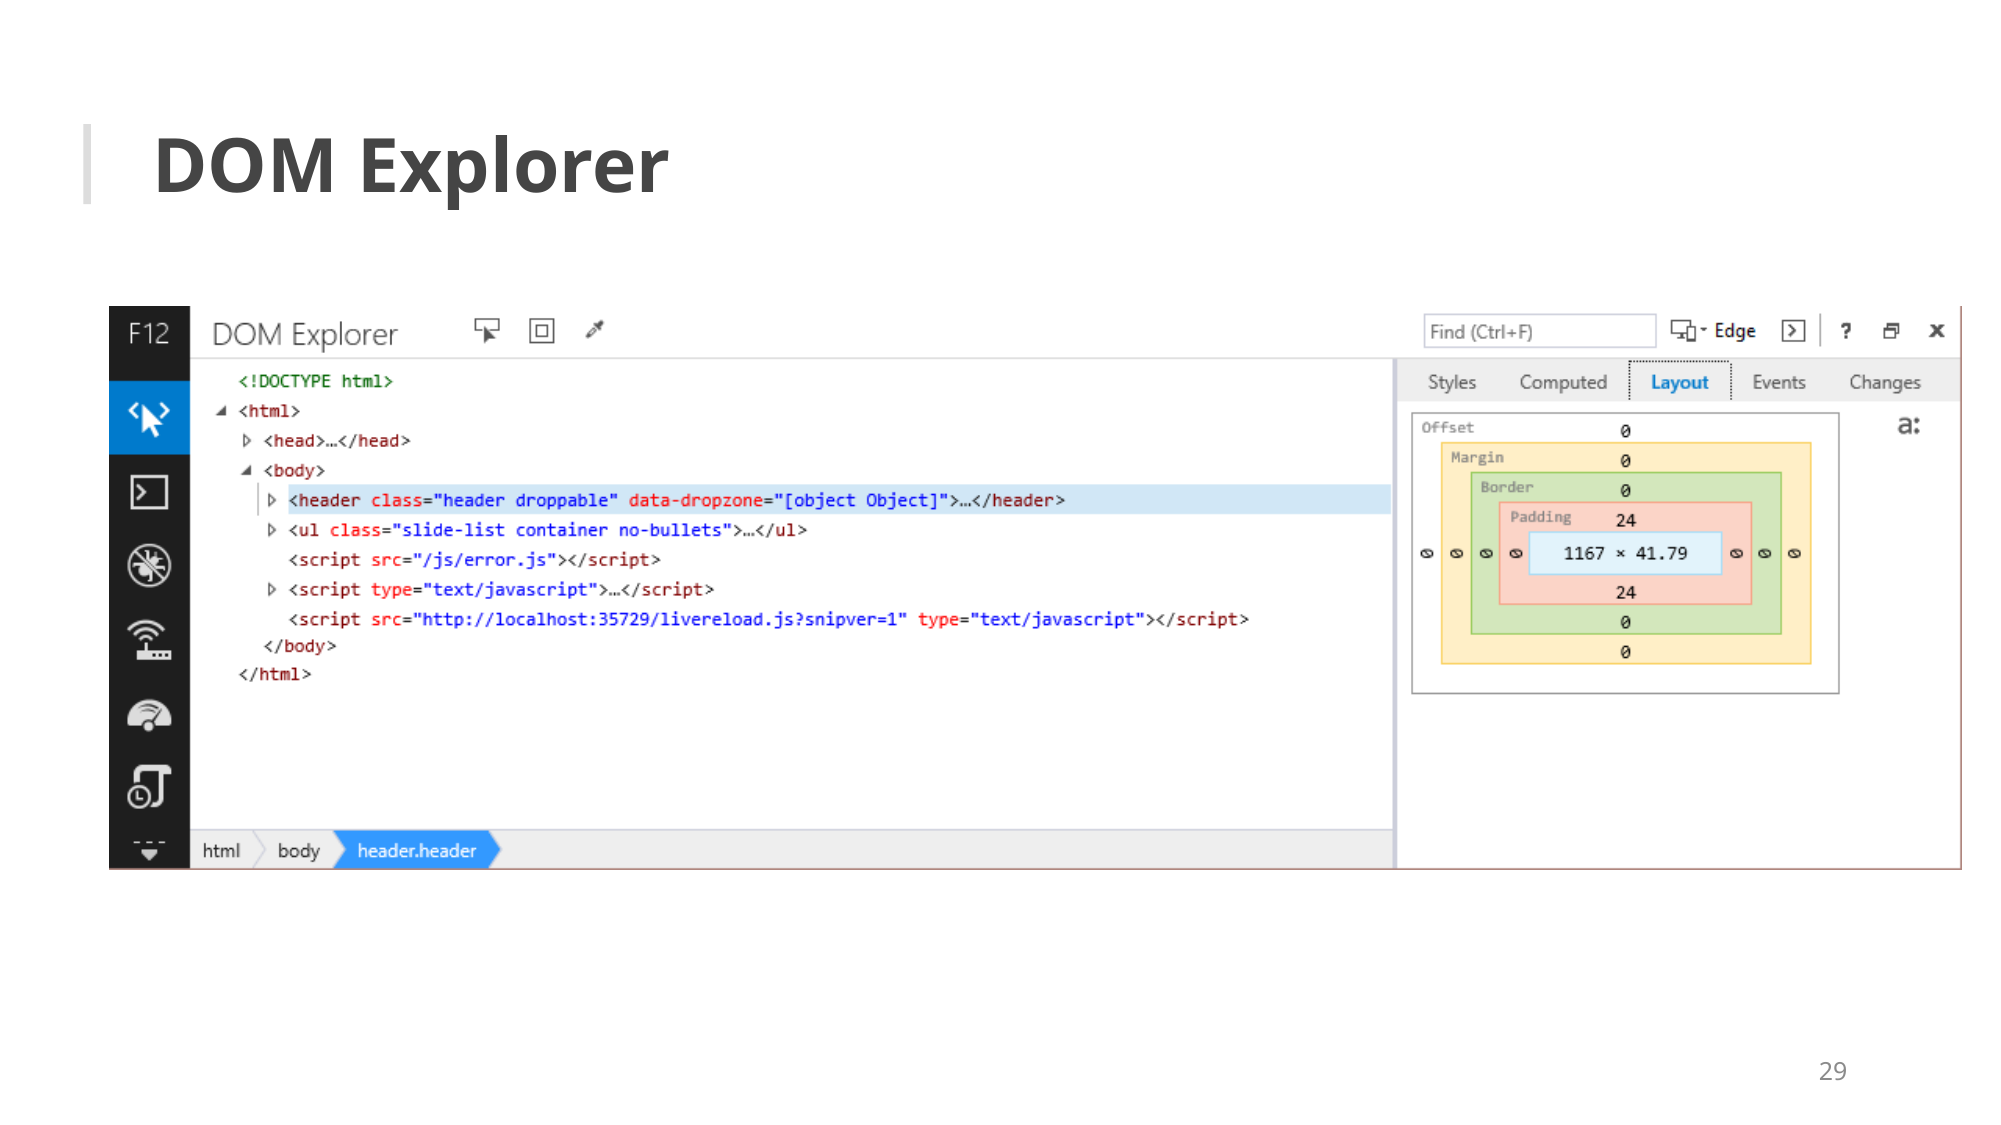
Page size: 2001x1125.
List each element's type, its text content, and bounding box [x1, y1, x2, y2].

title DOM Explorer [137, 59, 1863, 278]
picture [109, 306, 1962, 870]
slide_number 29 [1412, 1042, 1863, 1103]
